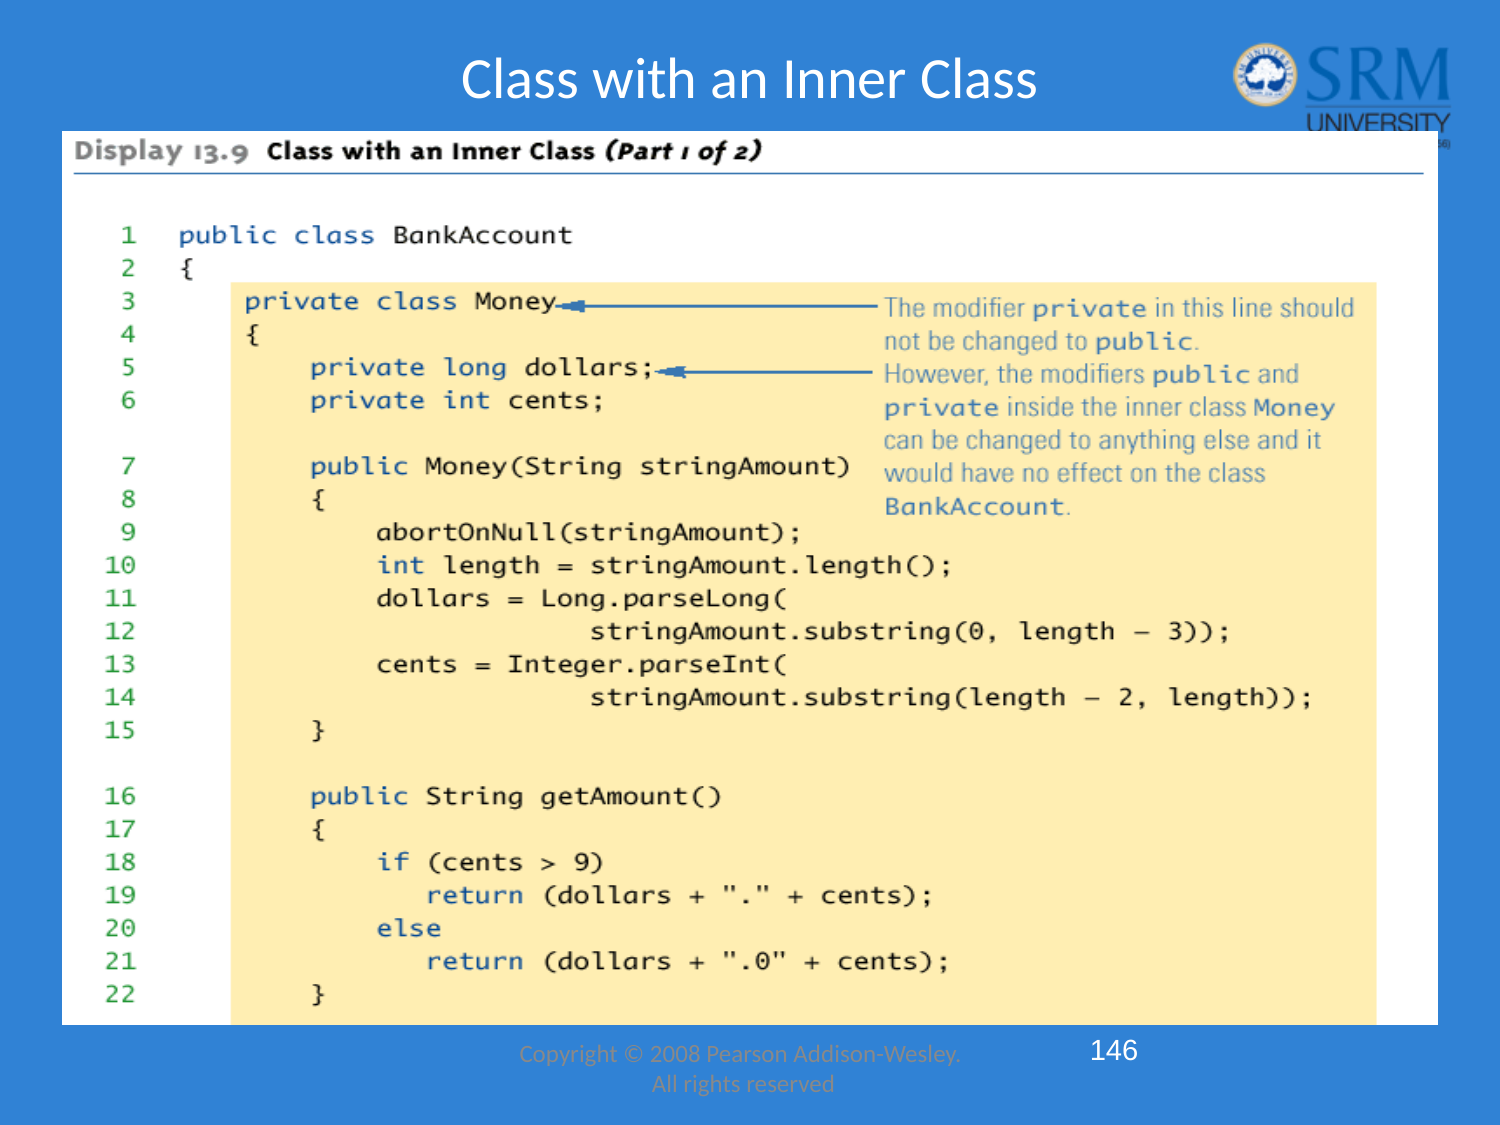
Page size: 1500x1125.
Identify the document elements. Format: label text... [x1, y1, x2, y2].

text_box Copyright © 2008 Pearson Addison-Wesley. All rights reserved [387, 1037, 1100, 1098]
title Class with an Inner Class [75, 0, 1425, 129]
slide_number 146 [1074, 1035, 1425, 1100]
picture [62, 37, 1460, 1026]
